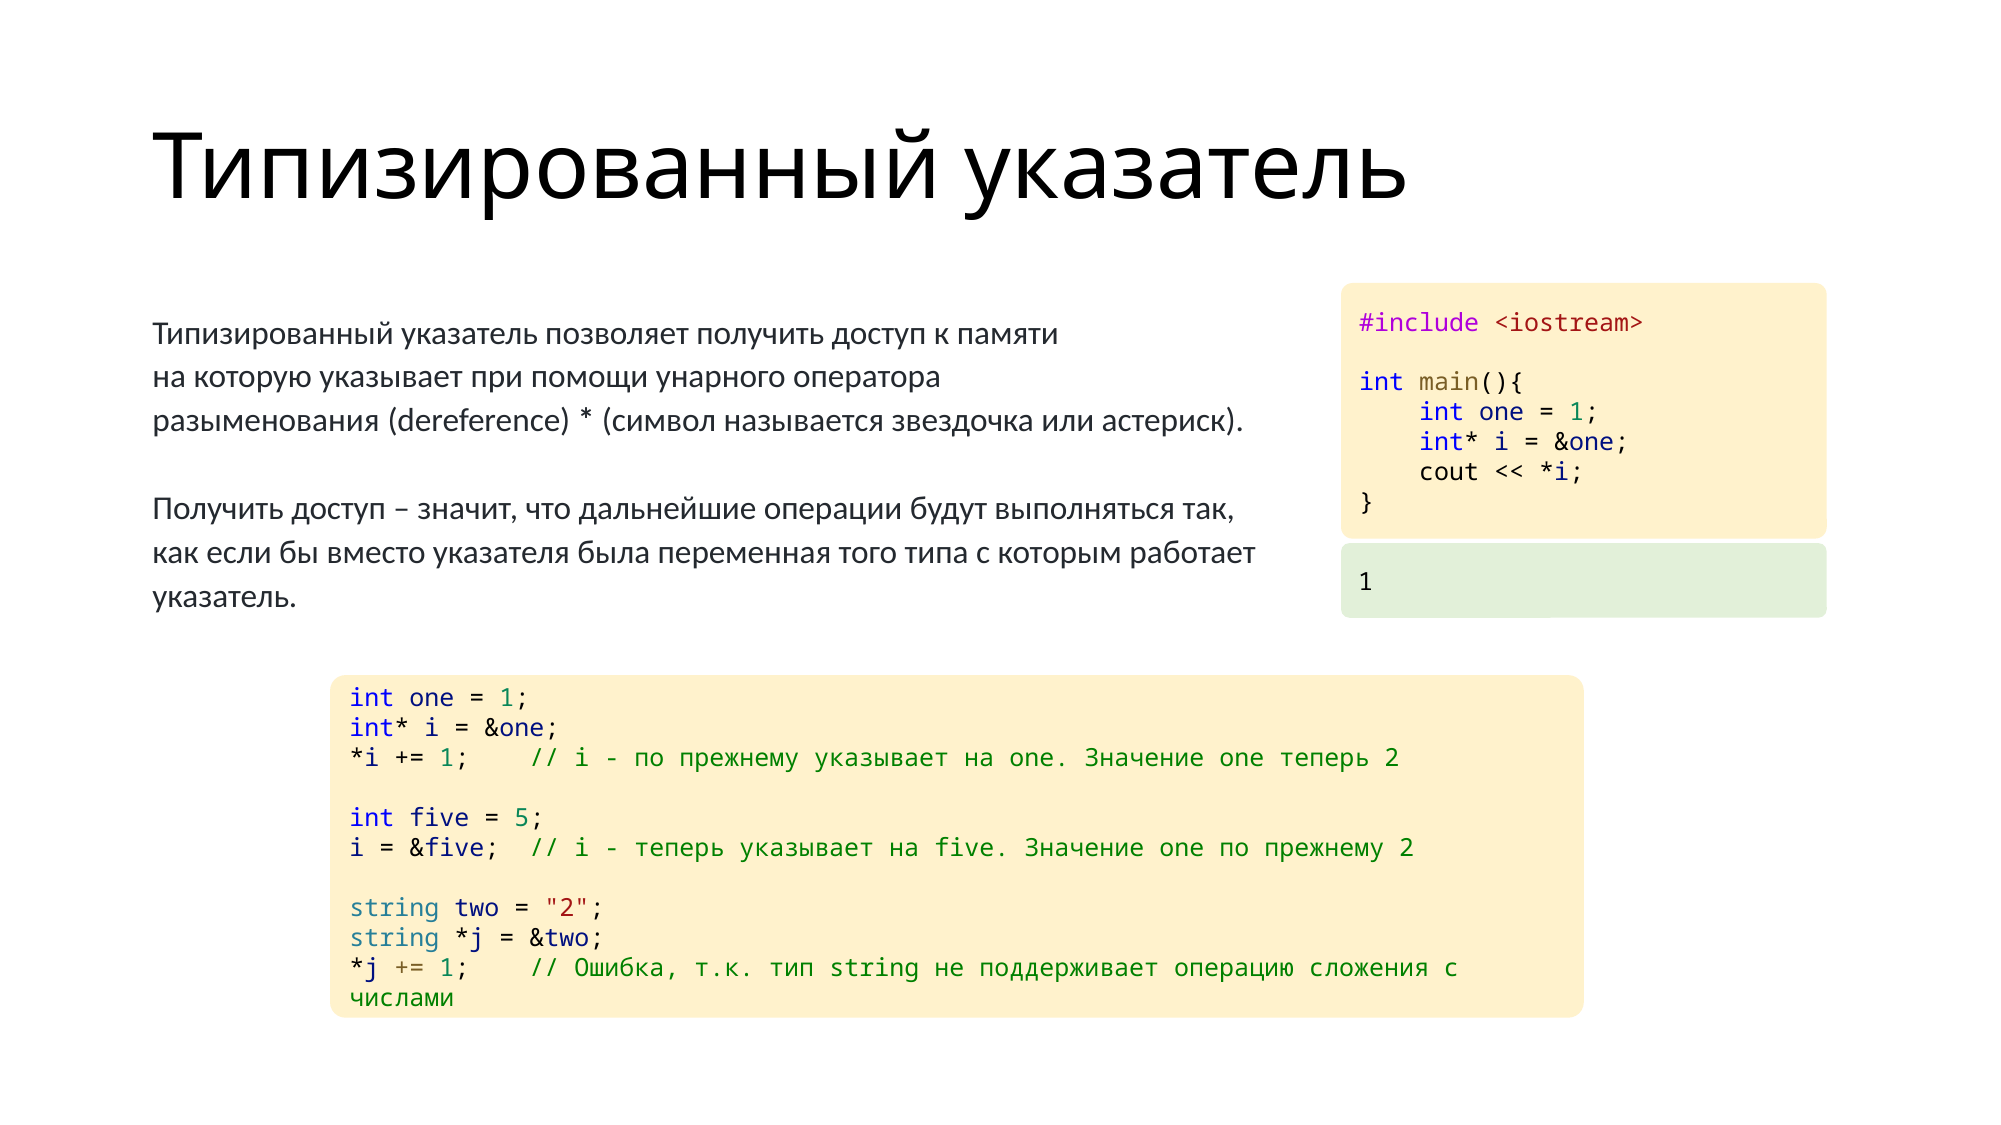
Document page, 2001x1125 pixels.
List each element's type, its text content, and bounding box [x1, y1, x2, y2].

text_box int one = 1; int* i = &one; *i += 1; // i - по прежнему указывает на one. Значение one теперь 2 int five = 5; i = &five; // i - теперь указывает на five. Значение one по прежнему 2 string two = "2"; string *j = &two; *j += 1; // Ошибка, т.к. тип string не поддерживает операцию сложения с числами [328, 674, 1585, 1019]
list Типизированный указатель позволяет получить доступ к памяти на которую указывает при помощи унарного оператора разыменования (dereference) * (символ называется звездочка или астериск). Получить доступ – значит, что дальнейшие операции будут выполняться так, как если бы вместо указателя была переменная того типа с которым работает указатель. [137, 299, 1863, 1014]
title Типизированный указатель [137, 59, 1863, 278]
text_box 1 [1339, 542, 1828, 619]
text_box #include <iostream> int main(){ int one = 1; int* i = &one; cout << *i; } [1339, 281, 1828, 540]
